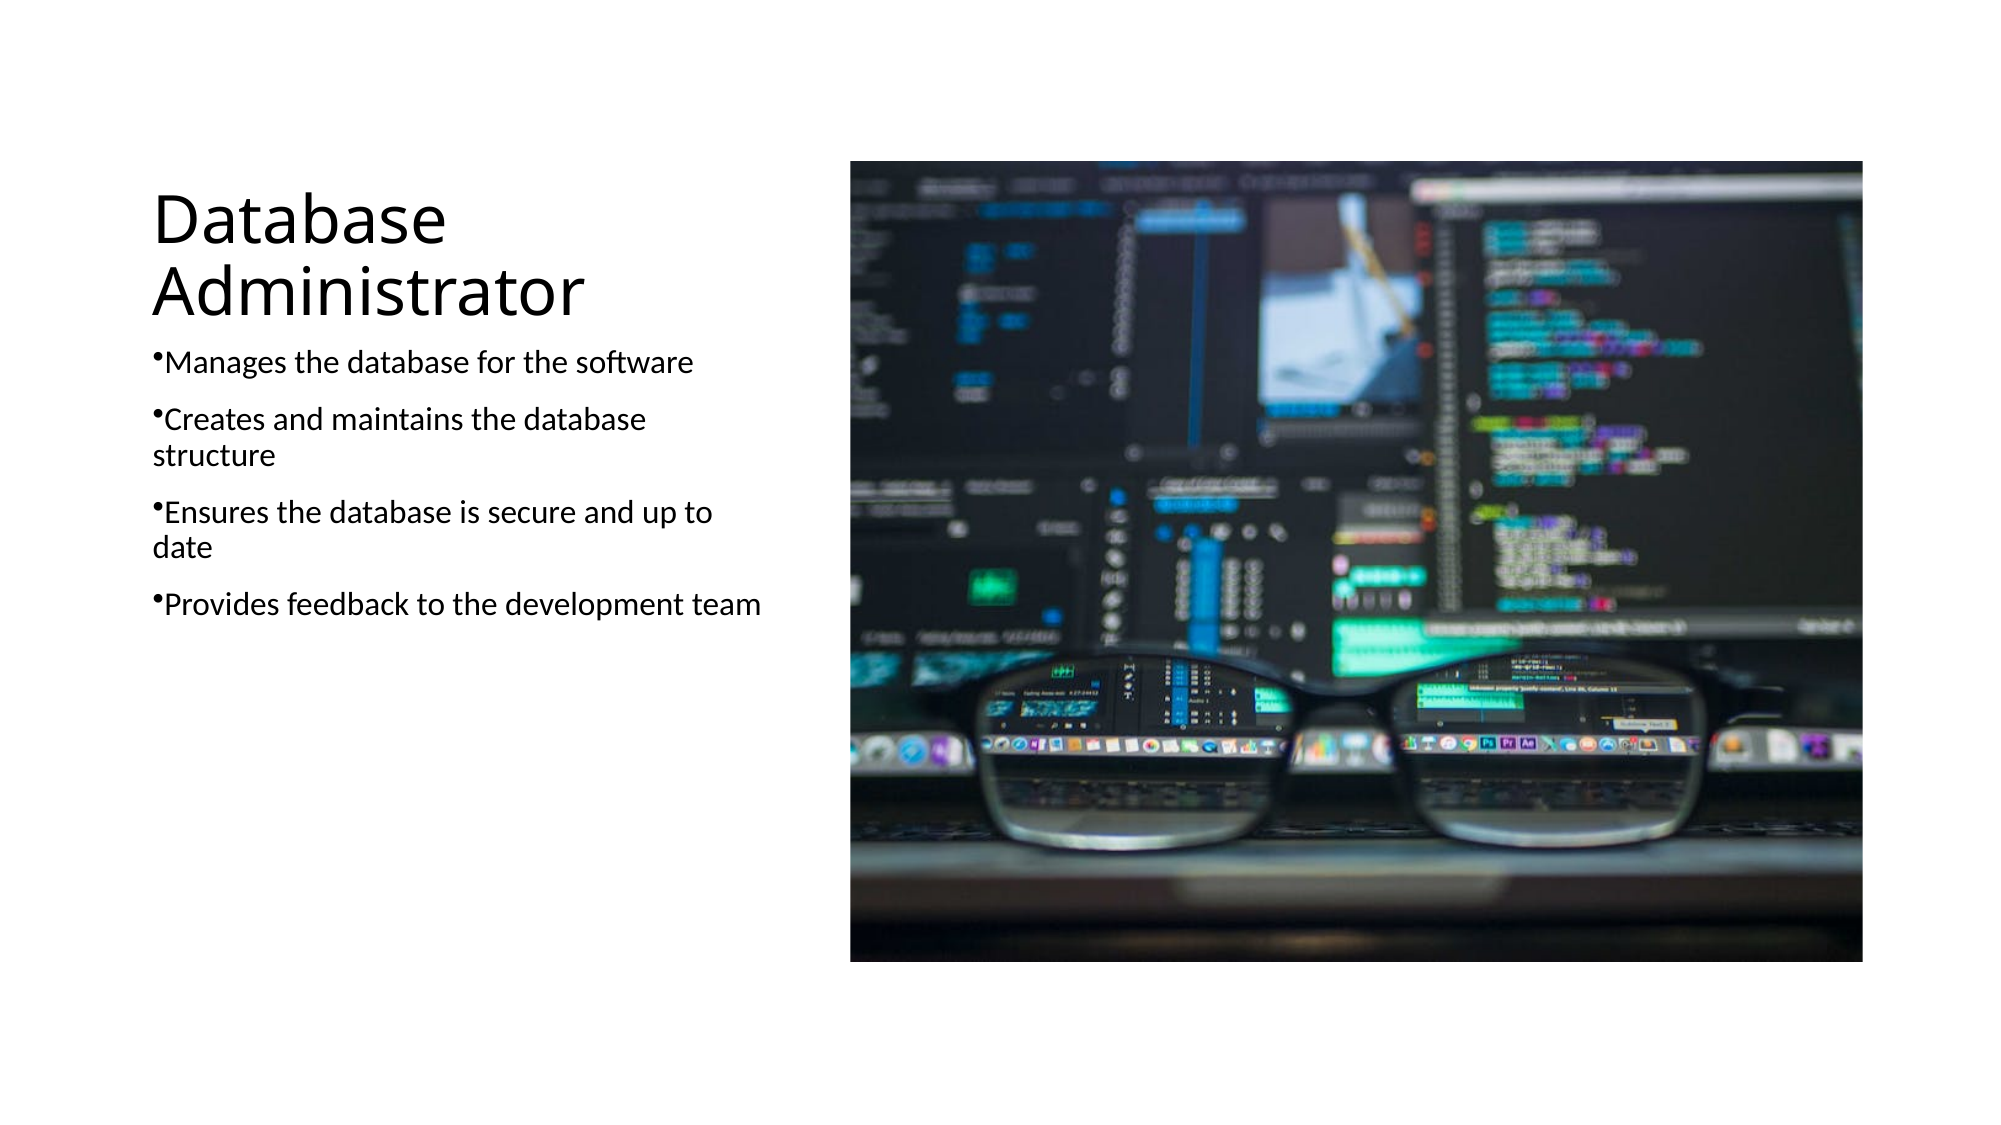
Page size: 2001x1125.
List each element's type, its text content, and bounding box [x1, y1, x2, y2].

title Database Administrator [137, 75, 783, 337]
list Manages the database for the software Creates and maintains the database structure Ensures the database is secure and up to date Provides feedback to the development team [137, 337, 783, 963]
picture [850, 161, 1863, 962]
